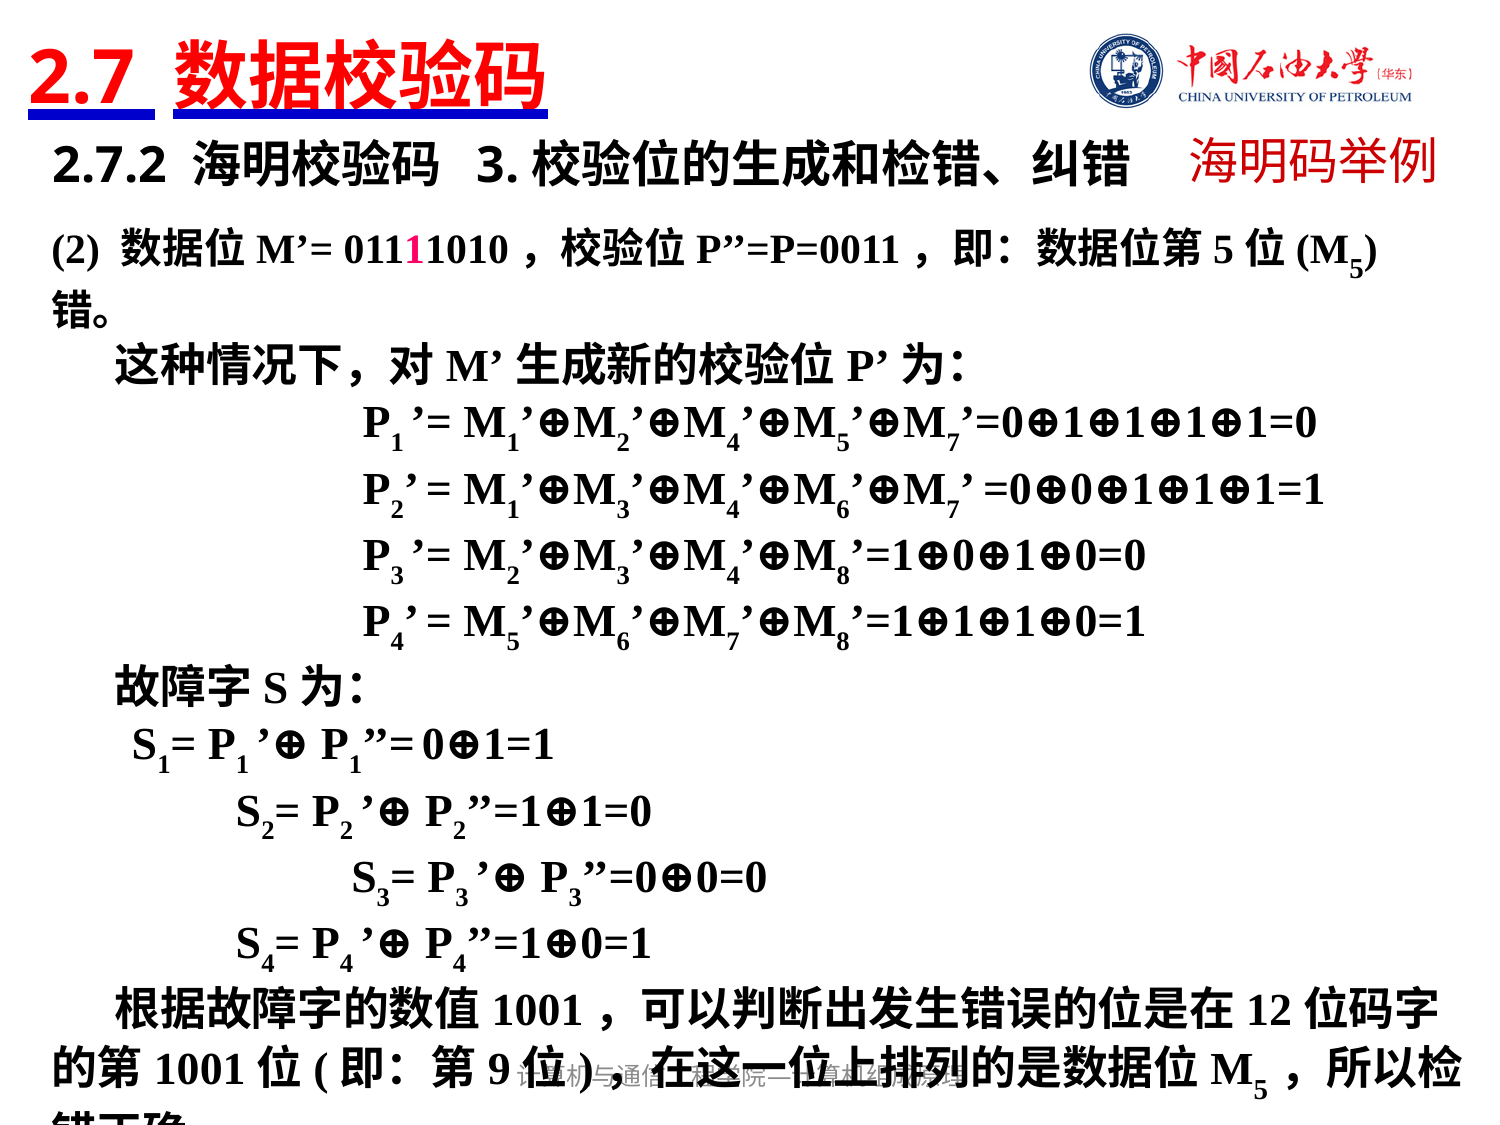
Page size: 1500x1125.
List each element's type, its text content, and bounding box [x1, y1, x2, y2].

slide_number [17, 1045, 368, 1106]
footer 计算机与通信工程学院—计算机组成原理 [463, 1045, 1020, 1106]
text_box (2) 数据位M’= 01111010，校验位P’’=P=0011，即：数据位第5位(M5)错。 这种情况下，对M’生成新的校验位P’为： P1 ’= M1’⊕M2’⊕M4’⊕M5’⊕M7’=0⊕1⊕1⊕1⊕1=0 P2’ = M1’⊕M3’⊕M4’⊕M6’⊕M7’ =0⊕0⊕1⊕1⊕1=1 P3 ’= M2’⊕M3’⊕M4’⊕M8’=1⊕0⊕1⊕0=0 P4’ = M5’⊕M6’⊕M7’⊕M8’=1⊕1⊕1⊕0=1 故障字S为： S1= P1 ’⊕ P1’’= 0⊕1=1 S2= P2 ’⊕ P2’’=1⊕1=0 S3= P3 ’⊕ P3’’=0⊕0=0 S4= P4 ’⊕ P4’’=1⊕0=1 根据故障字的数值1001，可以判断出发生错误的位是在12位码字的第1001位(即：第9位)，在这一位上排列的是数据位M5，所以检错正确, 纠错时，只要将码字的第9位（即：第5个数据位）取反即可。 [36, 205, 1483, 1043]
list 2.7.2 海明校验码 3.校验位的生成和检错、纠错 [37, 125, 1434, 205]
text_box 海明码举例 [1178, 133, 1458, 195]
picture [1364, 28, 1428, 116]
title 2.7 数据校验码 [13, 9, 1364, 137]
slide_number [1085, 1045, 1436, 1106]
